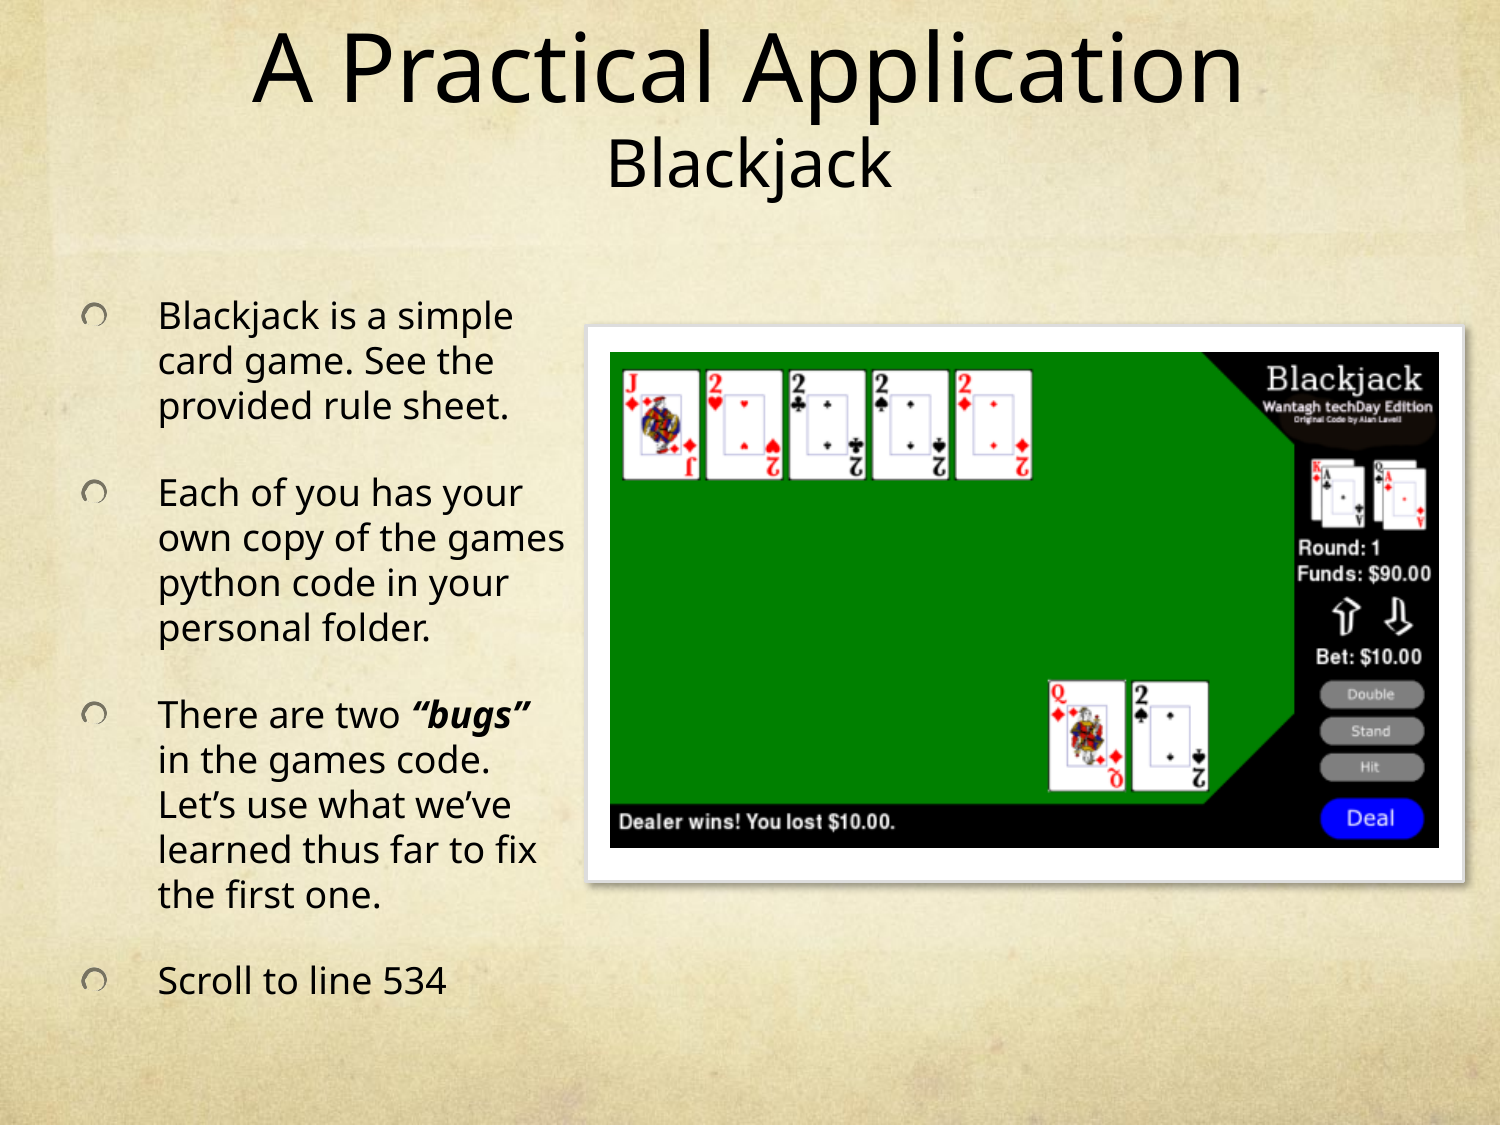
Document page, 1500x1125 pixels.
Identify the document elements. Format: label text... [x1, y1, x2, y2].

picture [0, 0, 1500, 1125]
text_box [587, 324, 1465, 883]
list Blackjack is a simple card game. See the provided rule sheet. Each of you has your own copy of the games python code in your personal folder. There are two “bugs” in the games code. Let’s use what we’ve learned thus far to fix the first one. Scroll to line 534 [66, 284, 587, 1071]
title A Practical Application Blackjack [150, 32, 1350, 175]
